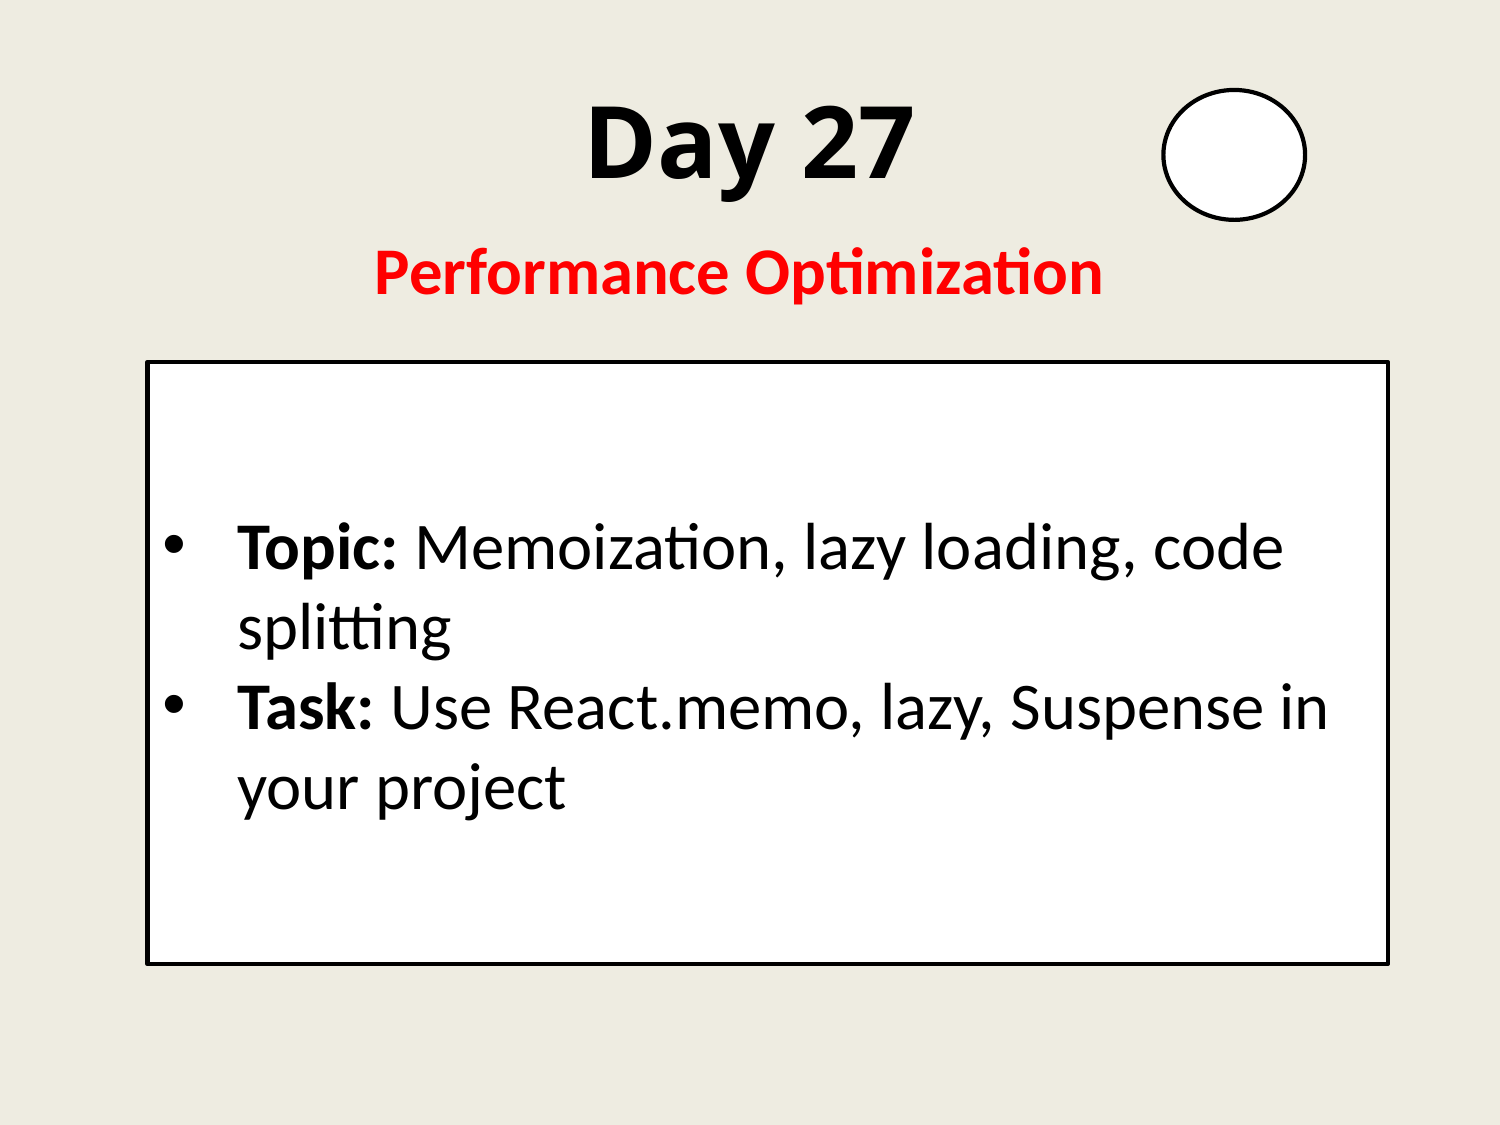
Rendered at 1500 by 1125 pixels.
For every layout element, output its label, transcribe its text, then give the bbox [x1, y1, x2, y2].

text_box Topic: Memoization, lazy loading, code splitting Task: Use React.memo, lazy, Suspense in your project [145, 360, 1390, 966]
text_box [1161, 87, 1308, 222]
list Performance Optimization [64, 219, 1415, 327]
title Day 27 [75, 45, 1425, 233]
